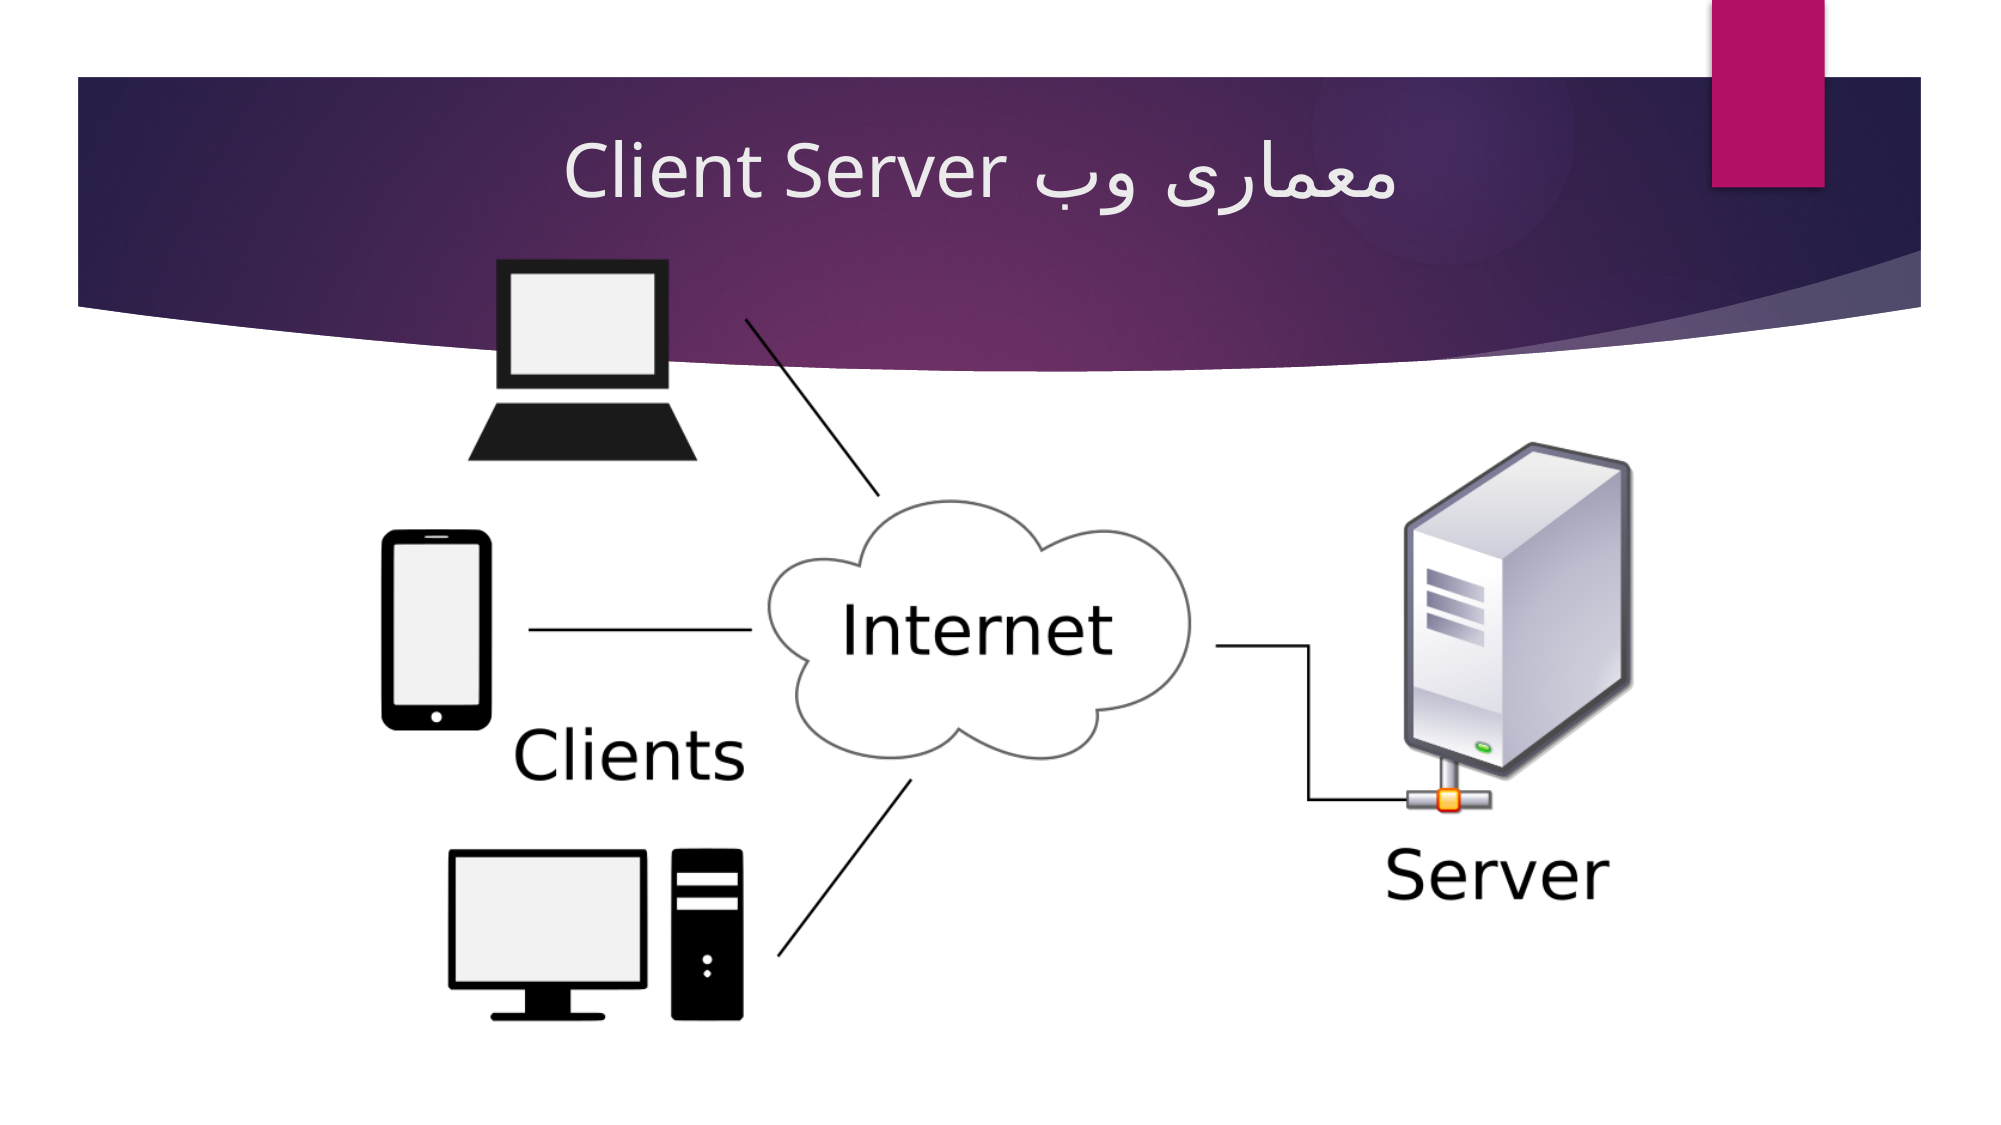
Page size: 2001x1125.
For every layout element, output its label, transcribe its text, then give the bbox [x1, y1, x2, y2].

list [262, 199, 1698, 1061]
title معماری وب Client Server [262, 109, 1701, 202]
